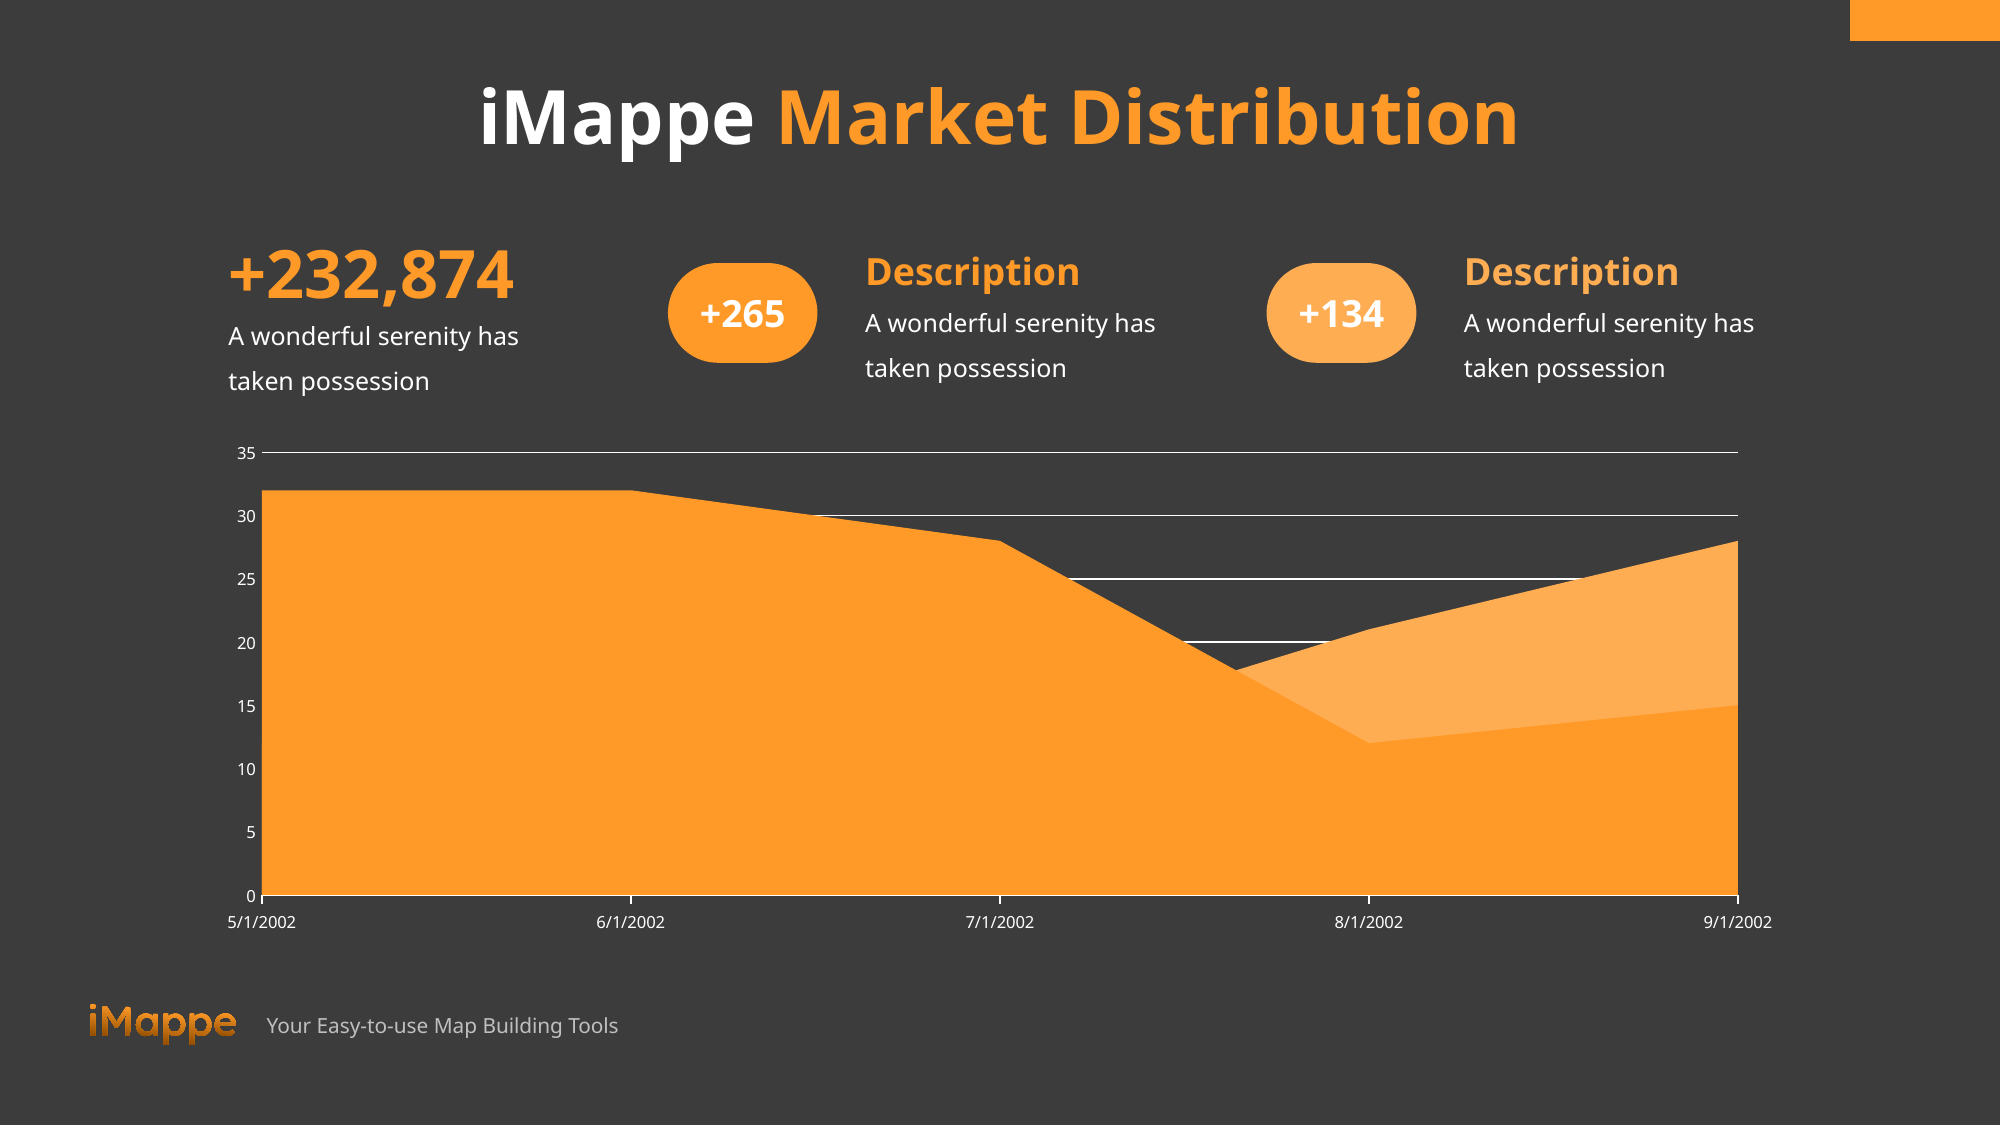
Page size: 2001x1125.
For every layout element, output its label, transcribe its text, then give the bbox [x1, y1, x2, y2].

text_box +265 [667, 282, 818, 343]
text_box A wonderful serenity has taken possession [213, 298, 569, 403]
text_box Description [850, 241, 1127, 301]
text_box A wonderful serenity has taken possession [1449, 285, 1787, 390]
text_box +232,874 [213, 224, 607, 319]
text_box [676, 343, 809, 364]
text_box [1850, 0, 2000, 41]
text_box +134 [1266, 282, 1417, 343]
text_box [1276, 261, 1407, 282]
text_box [677, 261, 808, 282]
text_box Description [1449, 241, 1725, 301]
text_box A wonderful serenity has taken possession [850, 285, 1188, 390]
chart [195, 430, 1805, 944]
text_box [1275, 343, 1408, 364]
text_box Your Easy-to-use Map Building Tools [251, 1004, 769, 1045]
title iMappe Market Distribution [137, 66, 1863, 174]
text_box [90, 1003, 236, 1045]
